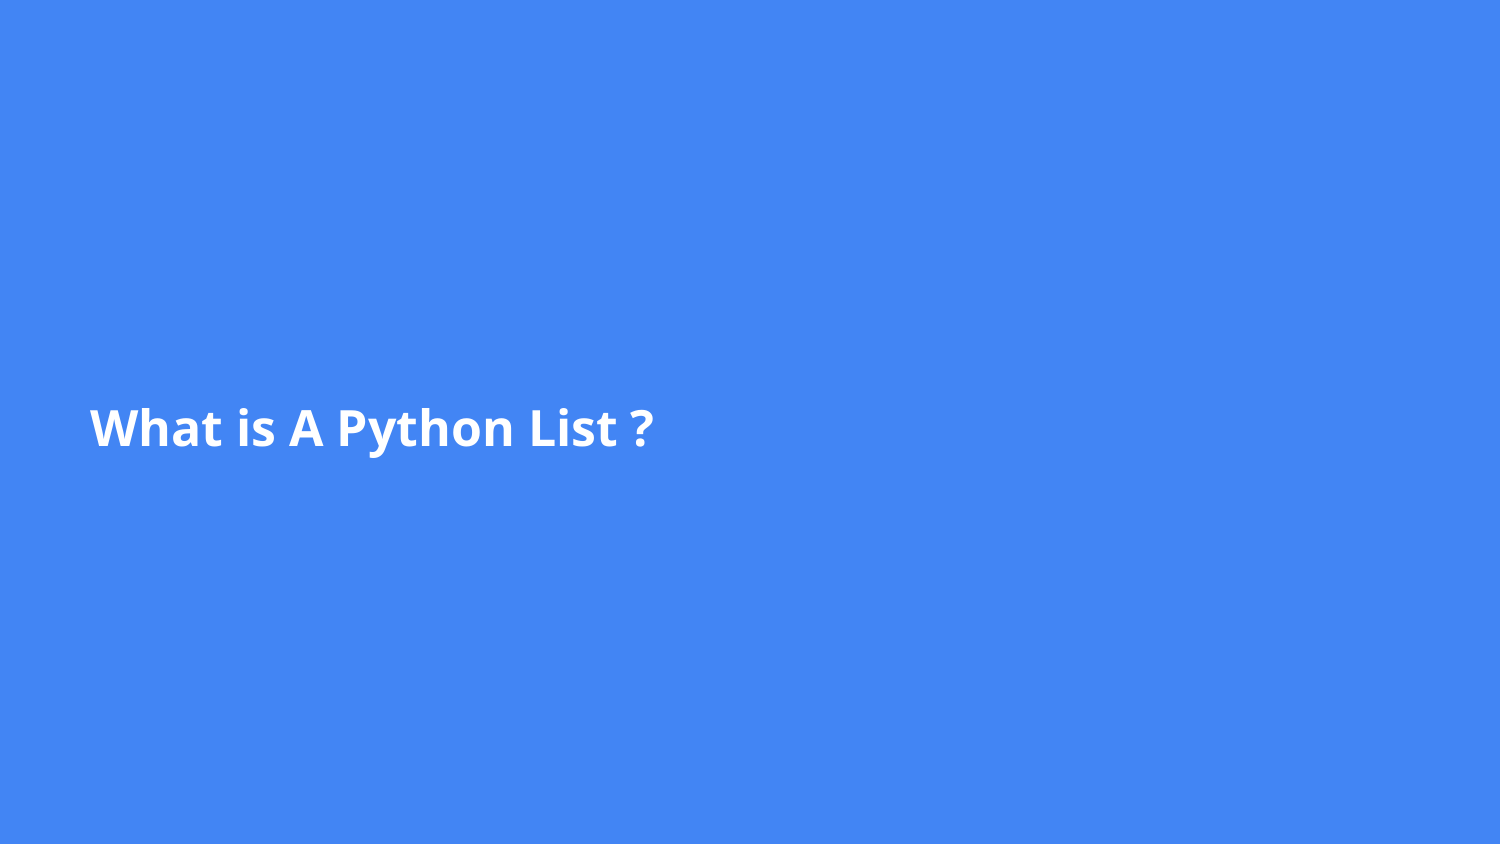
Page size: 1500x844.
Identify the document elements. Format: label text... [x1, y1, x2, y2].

title What is A Python List ? [75, 338, 1425, 505]
